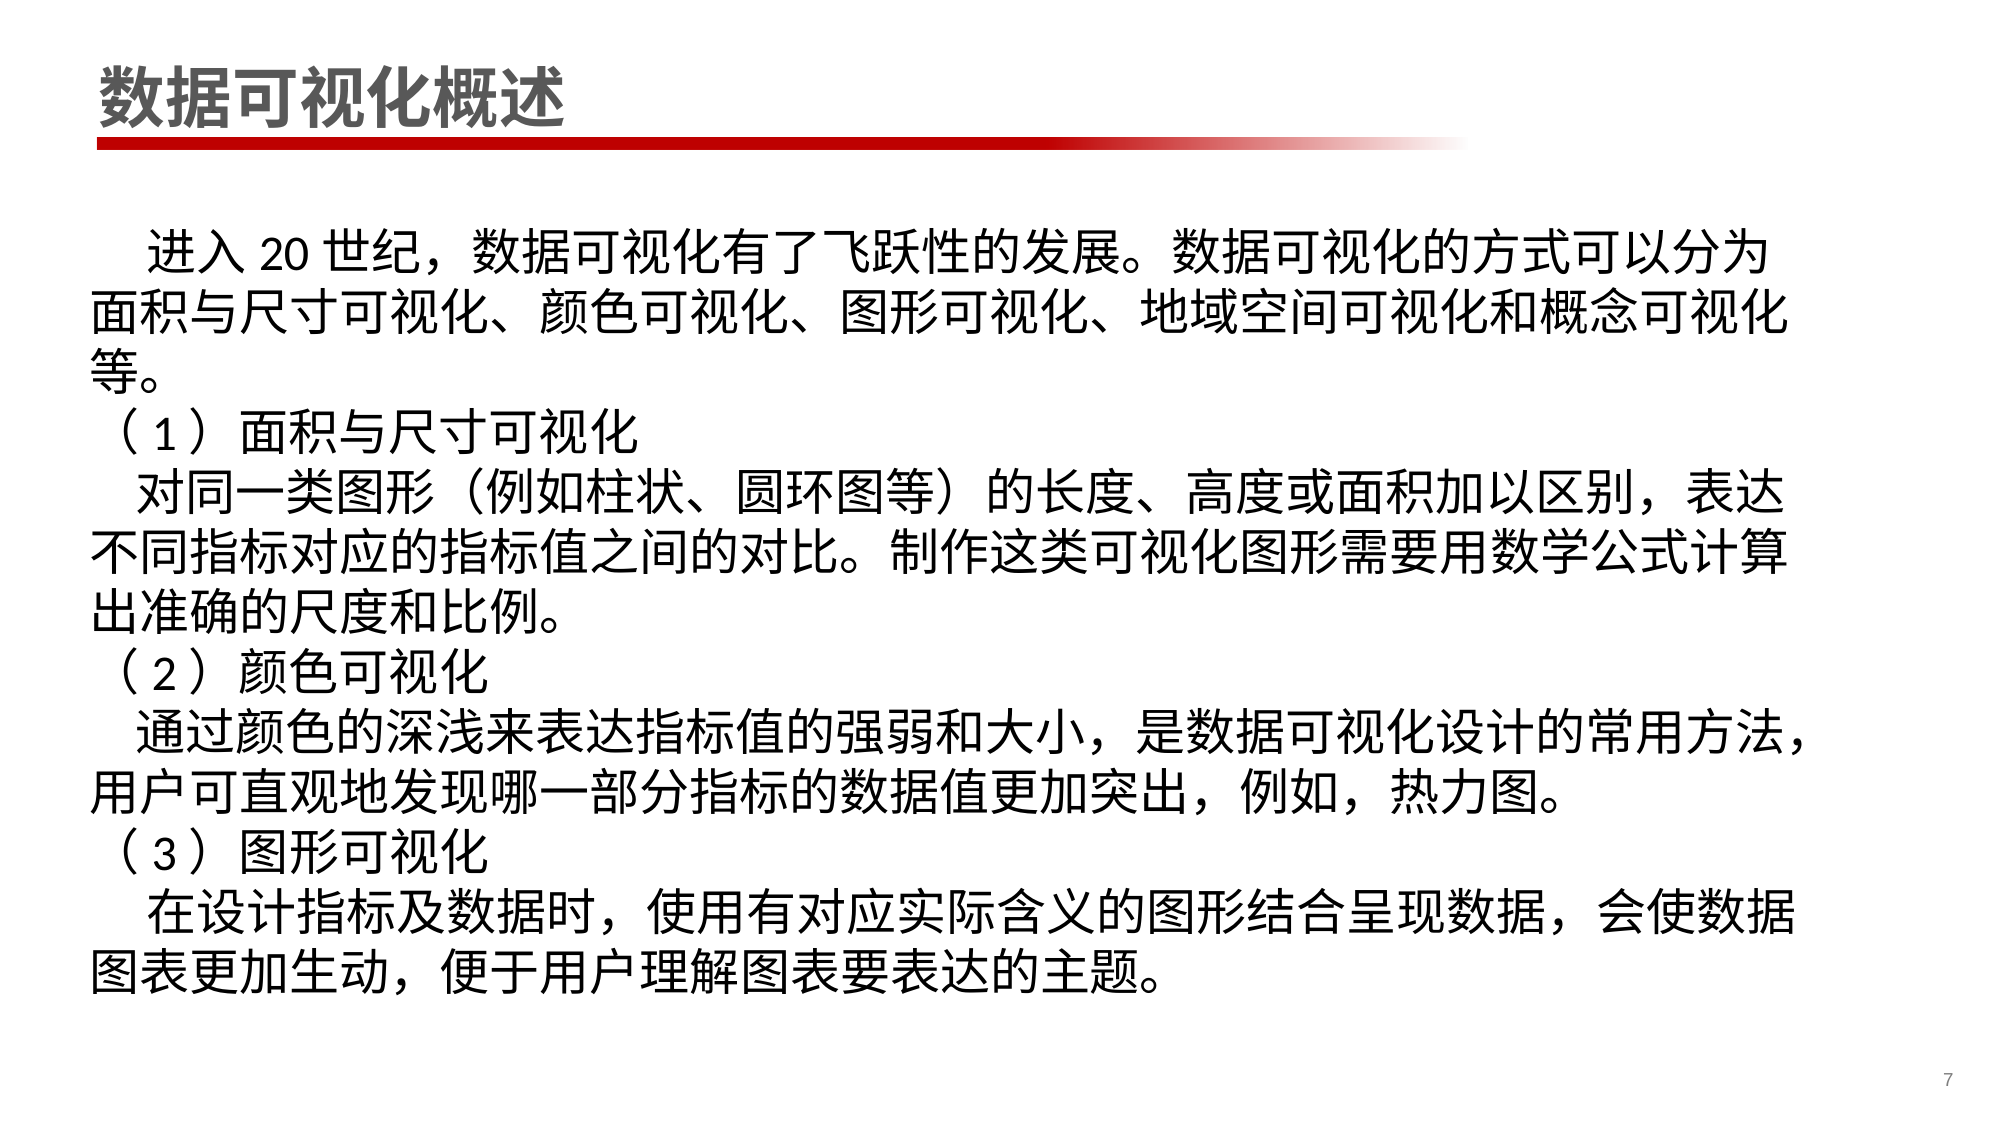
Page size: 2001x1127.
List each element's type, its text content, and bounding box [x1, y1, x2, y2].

text_box [96, 137, 1468, 150]
title 数据可视化概述 [96, 55, 1893, 244]
slide_number 7 [1938, 1067, 1969, 1127]
text_box 进入20世纪，数据可视化有了飞跃性的发展。数据可视化的方式可以分为面积与尺寸可视化、颜色可视化、图形可视化、地域空间可视化和概念可视化等。 （1）面积与尺寸可视化 对同一类图形（例如柱状、圆环图等）的长度、高度或面积加以区别，表达不同指标对应的指标值之间的对比。制作这类可视化图形需要用数学公式计算出准确的尺度和比例。 （2）颜色可视化 通过颜色的深浅来表达指标值的强弱和大小，是数据可视化设计的常用方法，用户可直观地发现哪一部分指标的数据值更加突出，例如，热力图。 （3）图形可视化 在设计指标及数据时，使用有对应实际含义的图形结合呈现数据，会使数据图表更加生动，便于用户理解图表要表达的主题。 [74, 212, 1817, 1068]
